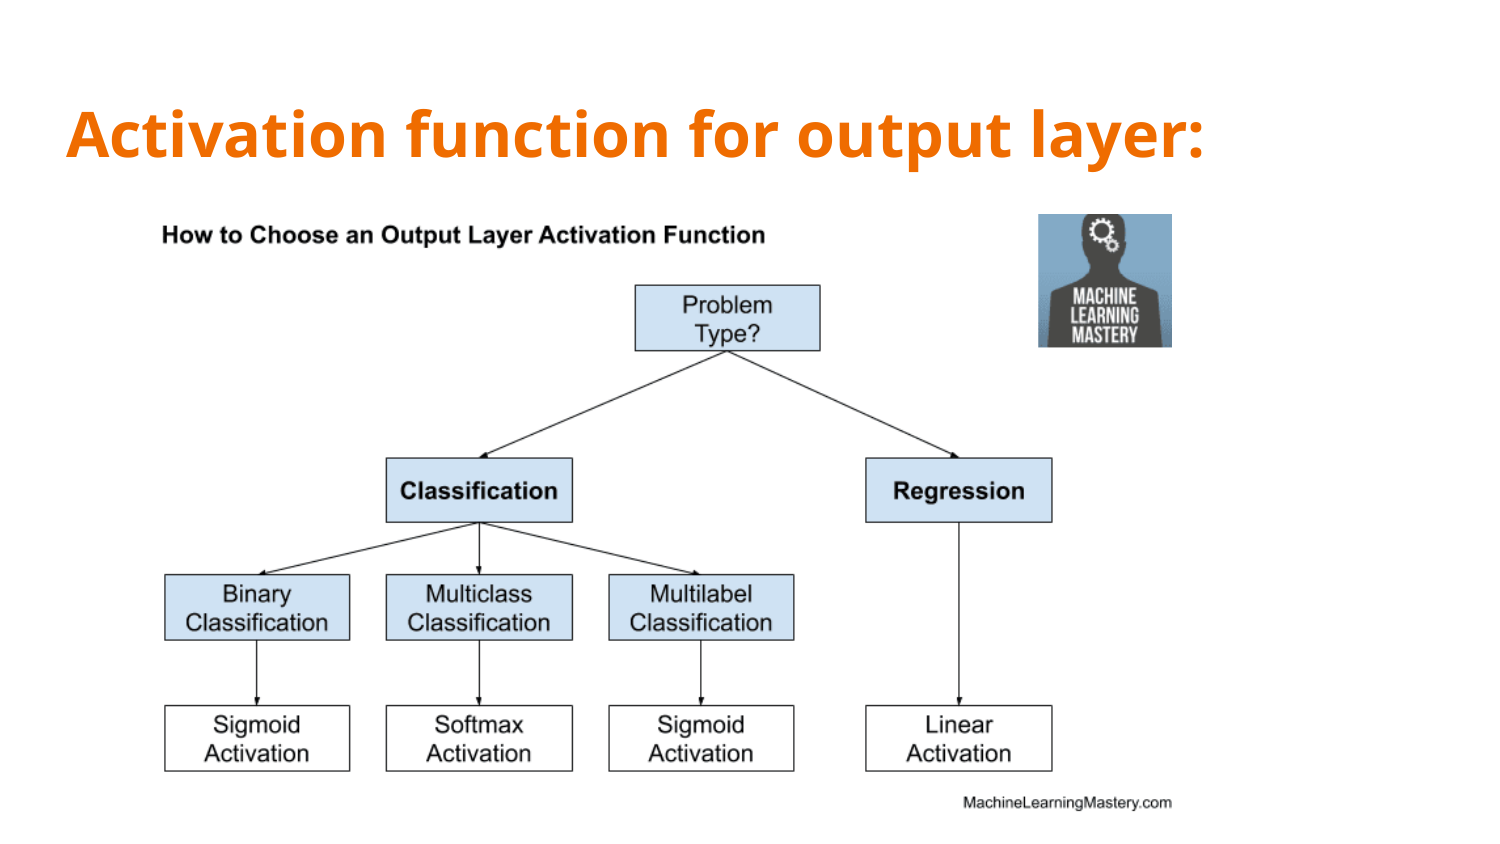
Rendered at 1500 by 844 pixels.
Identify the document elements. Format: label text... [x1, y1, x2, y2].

title Activation function for output layer: [51, 75, 1449, 192]
picture [149, 213, 1172, 819]
